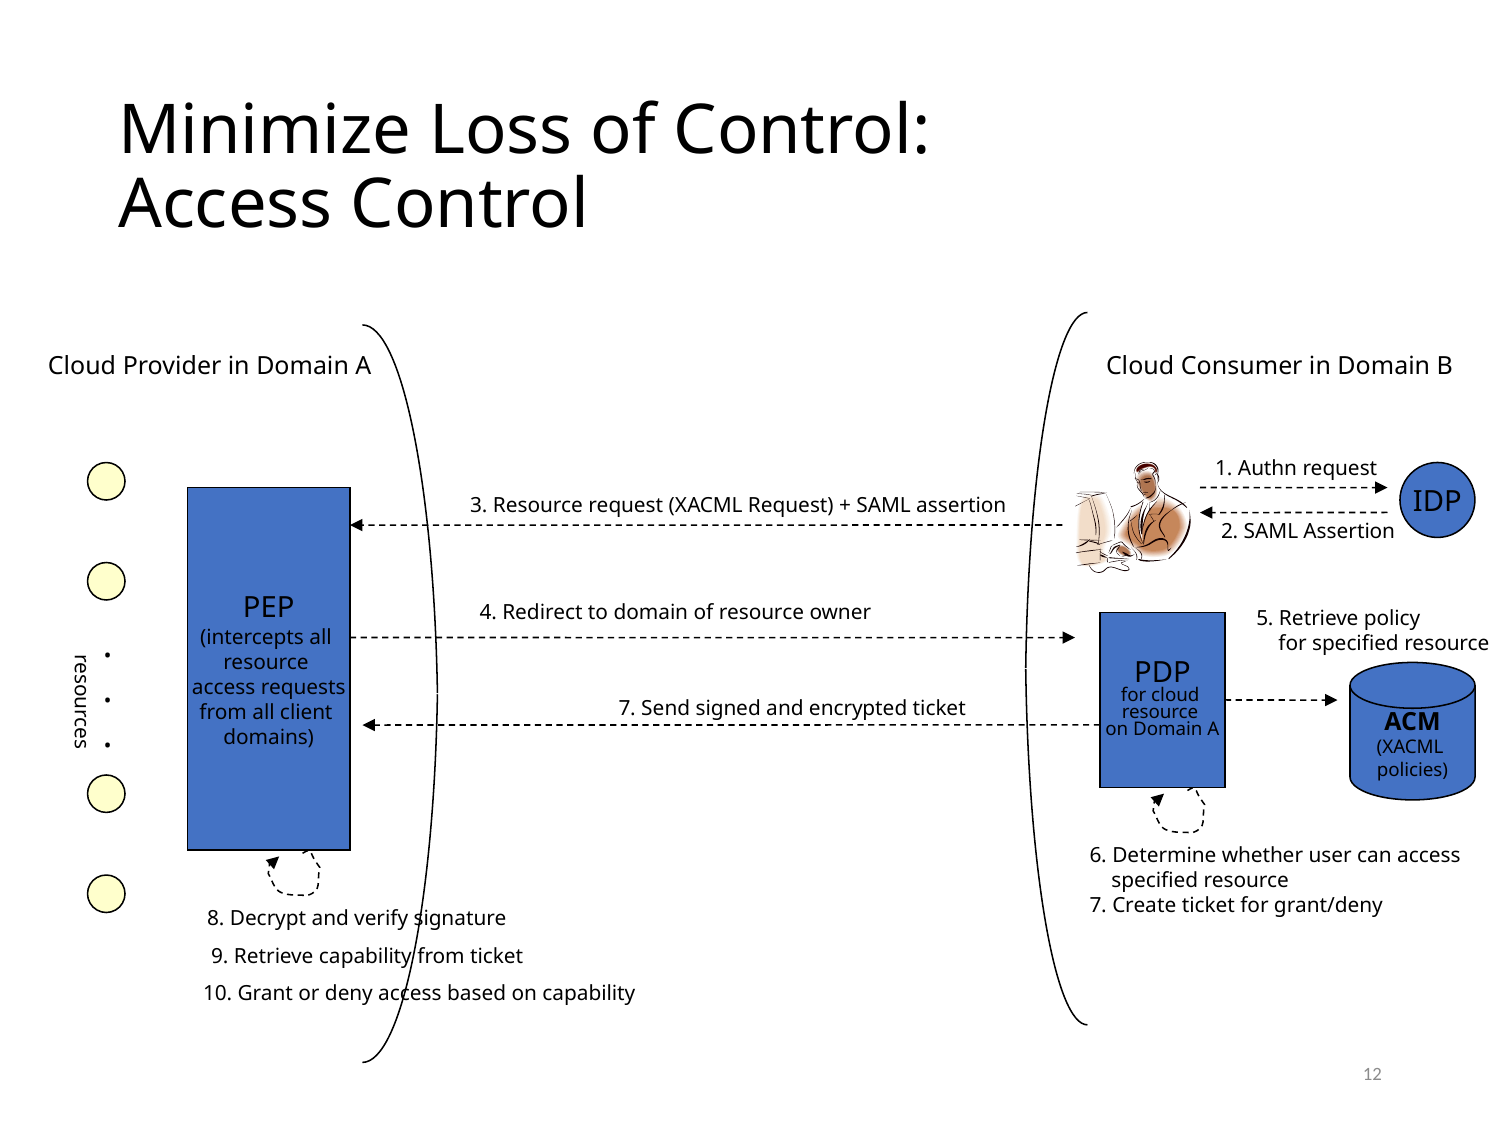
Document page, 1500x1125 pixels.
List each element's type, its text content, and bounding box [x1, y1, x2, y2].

text_box Cloud Consumer in Domain B [1091, 342, 1469, 388]
text_box 4. Redirect to domain of resource owner [464, 591, 887, 631]
text_box [1325, 693, 1338, 707]
text_box 8. Decrypt and verify signature [438, 897, 522, 934]
text_box 10. Grant or deny access based on capability [438, 972, 650, 1013]
text_box 1. Authn request [1200, 447, 1393, 487]
text_box [265, 850, 320, 896]
text_box 7. Send signed and encrypted ticket [603, 687, 981, 728]
text_box PDP for cloud resource on Domain A [1100, 612, 1225, 788]
text_box 9. Retrieve capability from ticket [438, 934, 539, 972]
text_box 5. Retrieve policy for specified resource [1241, 597, 1500, 662]
text_box 10. Grant or deny access based on capability [188, 972, 362, 1013]
text_box [87, 562, 126, 601]
text_box PEP (intercepts all resource access requests from all client domains) [187, 487, 350, 850]
text_box . . . [87, 612, 128, 763]
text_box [362, 324, 438, 1063]
text_box [1200, 509, 1206, 516]
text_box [1025, 312, 1088, 1025]
text_box [1375, 487, 1388, 494]
picture [1074, 461, 1194, 575]
title Minimize Loss of Control: Access Control [103, 59, 1397, 278]
text_box [87, 774, 126, 813]
text_box [349, 519, 362, 532]
text_box ACM (XACML policies) [1350, 662, 1476, 800]
text_box IDP [1399, 462, 1475, 538]
text_box [87, 462, 126, 501]
slide_number 12 [1059, 1042, 1397, 1103]
text_box 3. Resource request (XACML Request) + SAML assertion [455, 484, 1022, 525]
text_box 9. Retrieve capability from ticket [196, 934, 362, 972]
text_box resources [63, 639, 103, 765]
text_box [87, 875, 126, 913]
text_box 6. Determine whether user can access specified resource 7. Create ticket for grant/deny [1088, 834, 1481, 925]
text_box 2. SAML Assertion [1206, 509, 1411, 550]
text_box Cloud Provider in Domain A [33, 342, 362, 388]
text_box 8. Decrypt and verify signature [192, 897, 362, 938]
text_box [1150, 787, 1205, 833]
